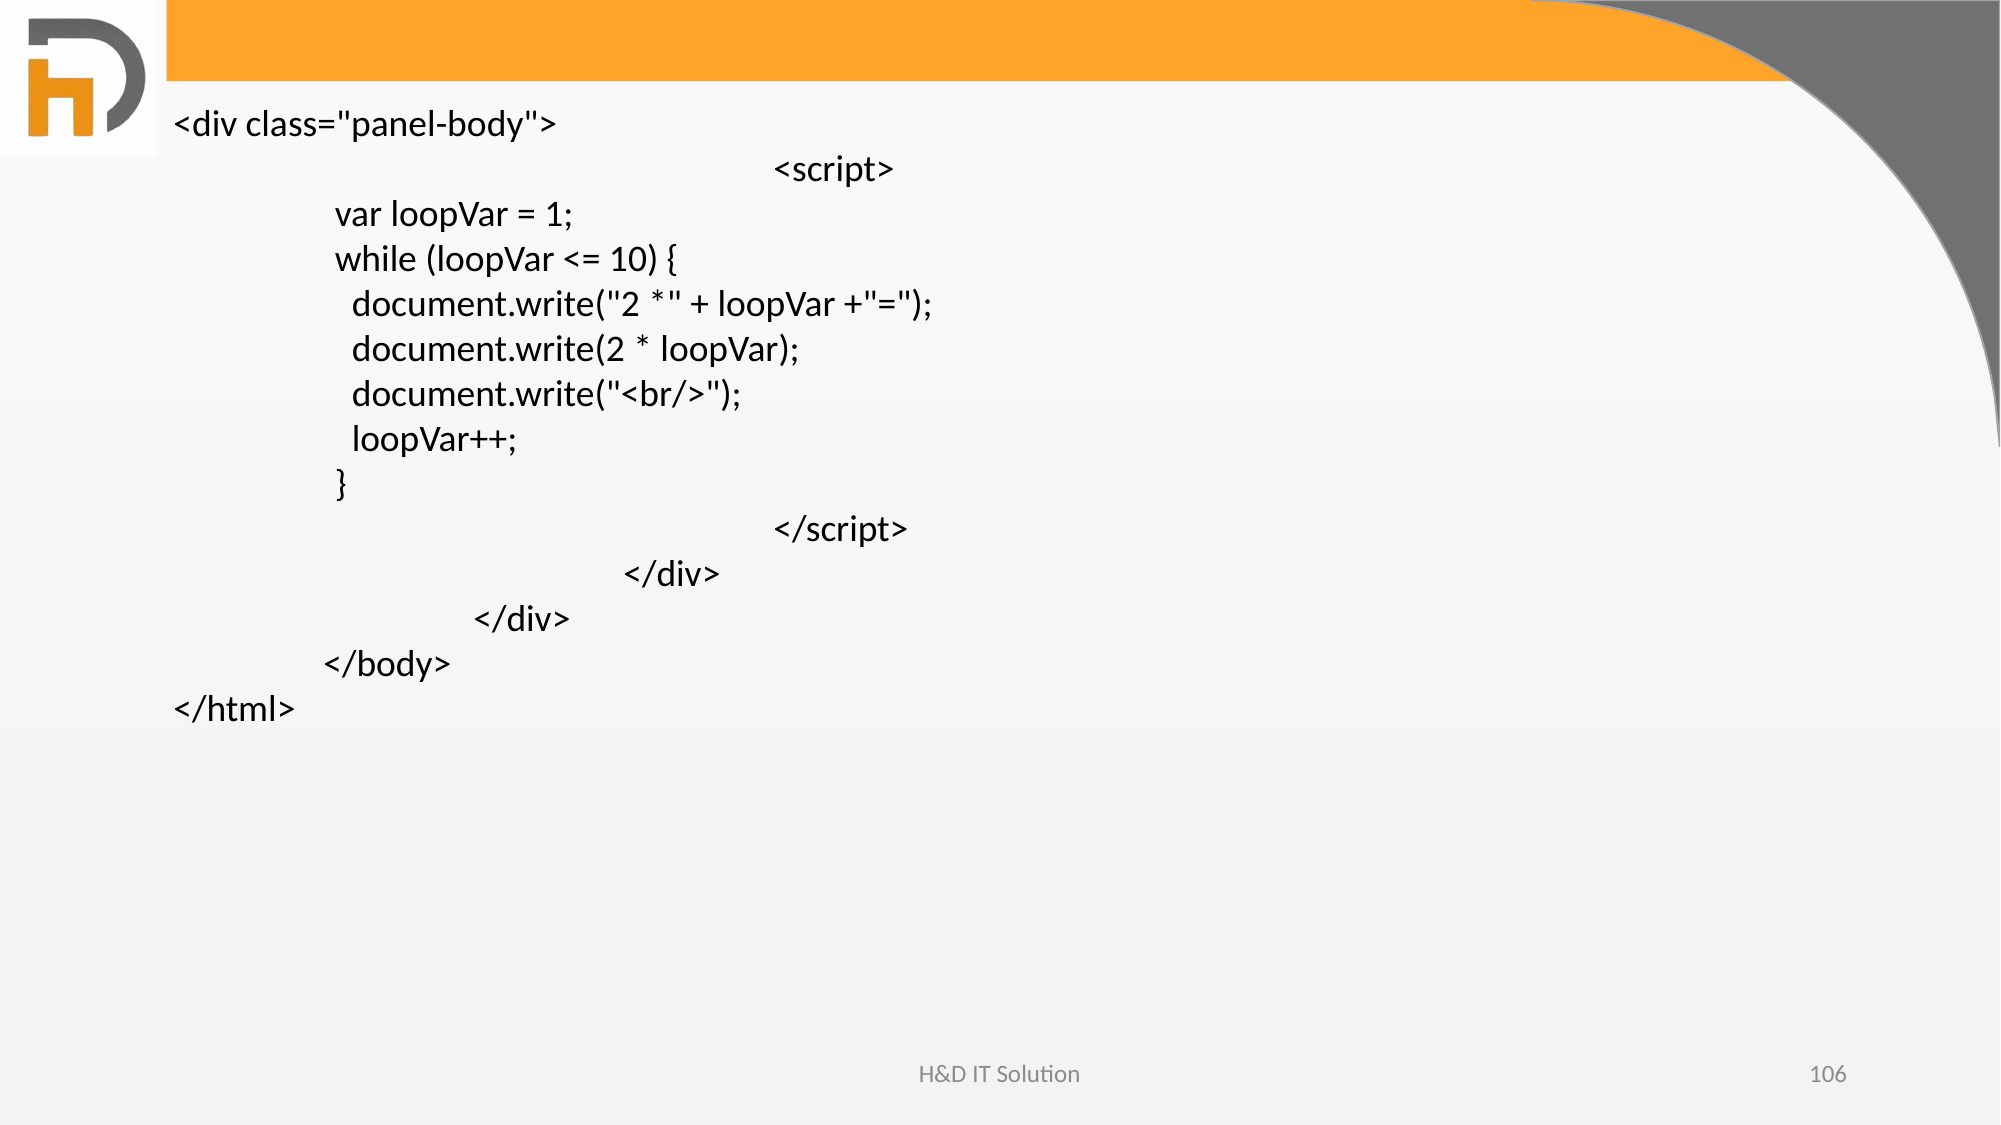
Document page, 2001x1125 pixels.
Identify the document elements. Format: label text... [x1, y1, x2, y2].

picture [0, 0, 157, 157]
footer H&D IT Solution [662, 1042, 1338, 1103]
slide_number 106 [1412, 1042, 1863, 1103]
text_box <div class="panel-body"> <script> var loopVar = 1; while (loopVar <= 10) { document.write("2 *" + loopVar +"="); document.write(2 * loopVar); document.write("<br/>"); loopVar++; } </script> </div> </div> </body> </html> [158, 91, 1790, 737]
